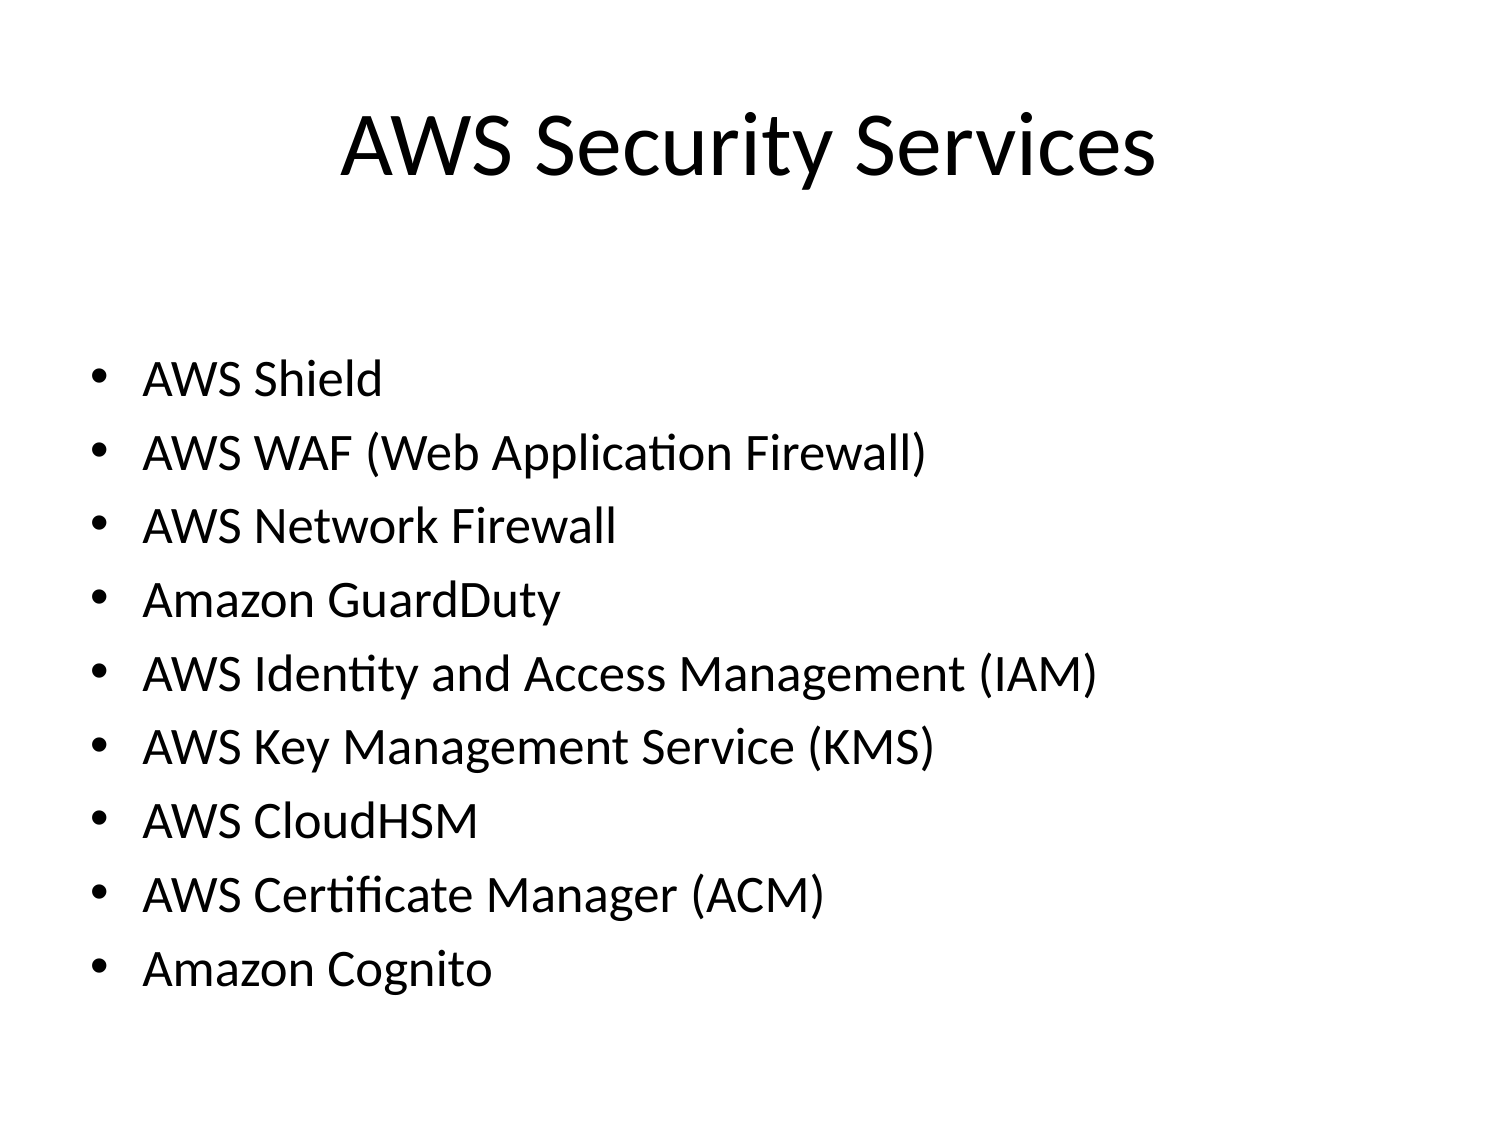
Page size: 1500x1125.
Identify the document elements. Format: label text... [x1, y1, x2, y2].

title AWS Security Services [75, 45, 1425, 233]
list AWS Shield AWS WAF (Web Application Firewall) AWS Network Firewall Amazon GuardDuty AWS Identity and Access Management (IAM) AWS Key Management Service (KMS) AWS CloudHSM AWS Certificate Manager (ACM) Amazon Cognito [75, 262, 1425, 1005]
